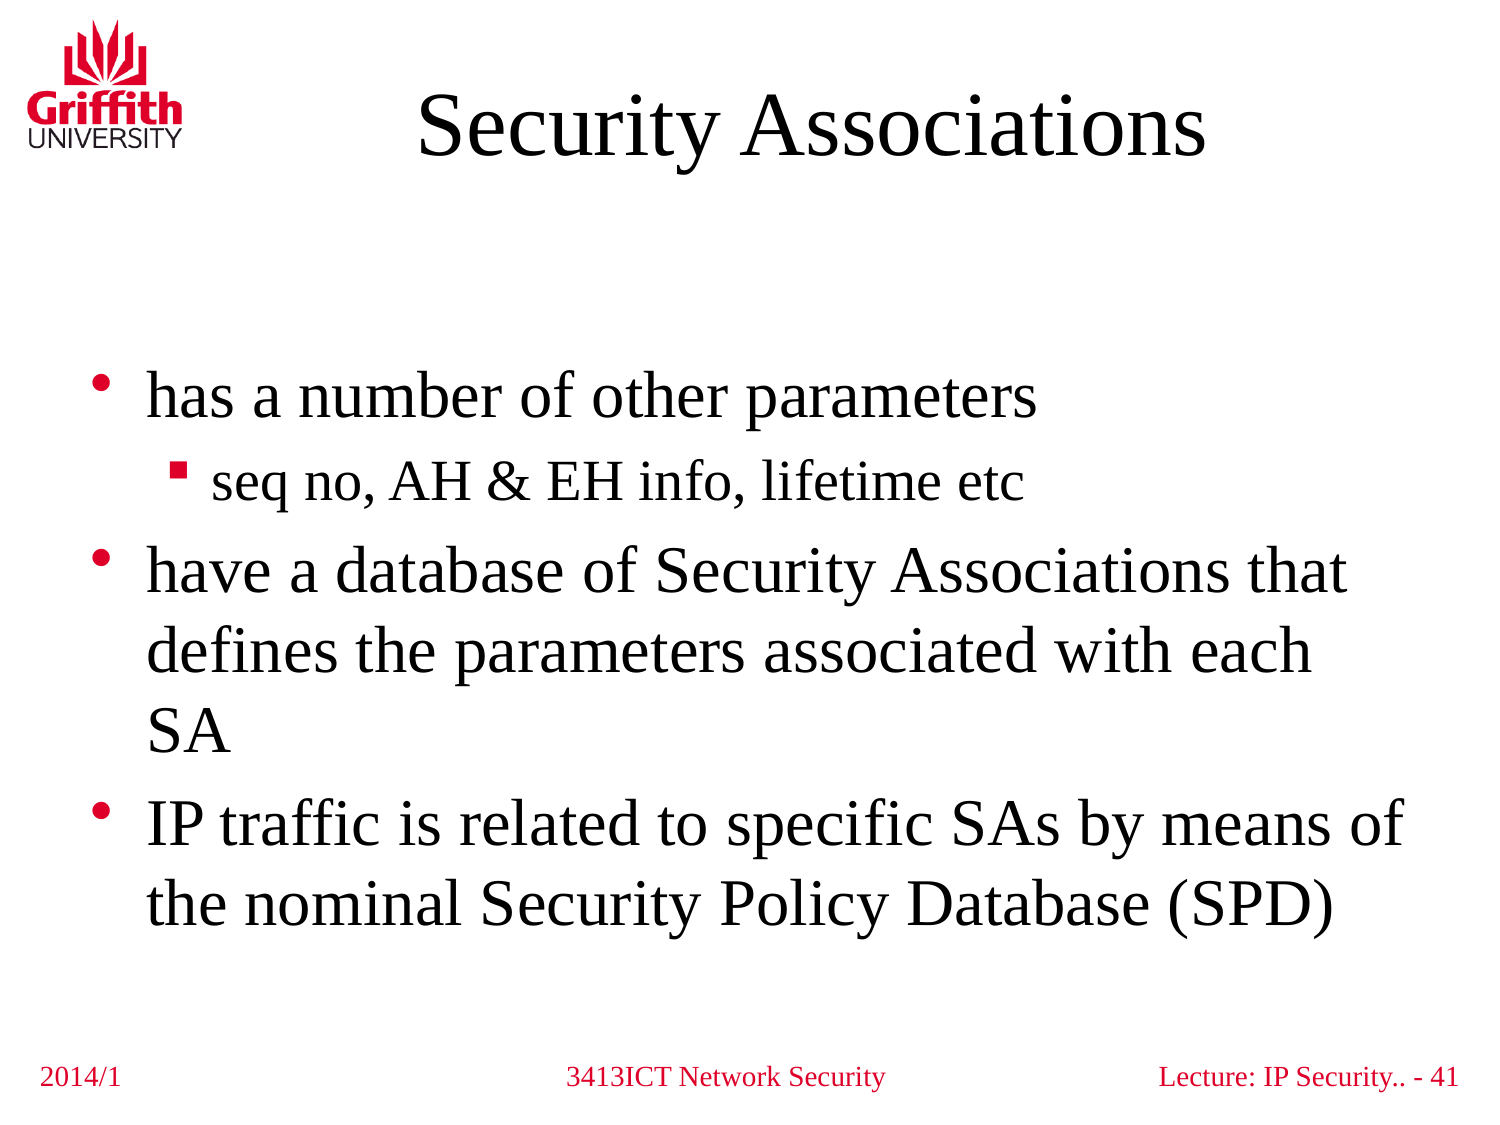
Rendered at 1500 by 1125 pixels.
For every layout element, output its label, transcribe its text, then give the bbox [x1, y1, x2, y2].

footer 3413ICT Network Security [430, 1049, 1022, 1101]
picture [23, 15, 186, 151]
list has a number of other parameters seq no, AH & EH info, lifetime etc have a database of Security Associations that defines the parameters associated with each SA IP traffic is related to specific SAs by means of the nominal Security Policy Database (SPD) [74, 249, 1426, 1051]
slide_number 2014/1 [24, 1049, 338, 1101]
slide_number Lecture: IP Security.. - 41 [1049, 1049, 1476, 1101]
title Security Associations [187, 24, 1438, 213]
